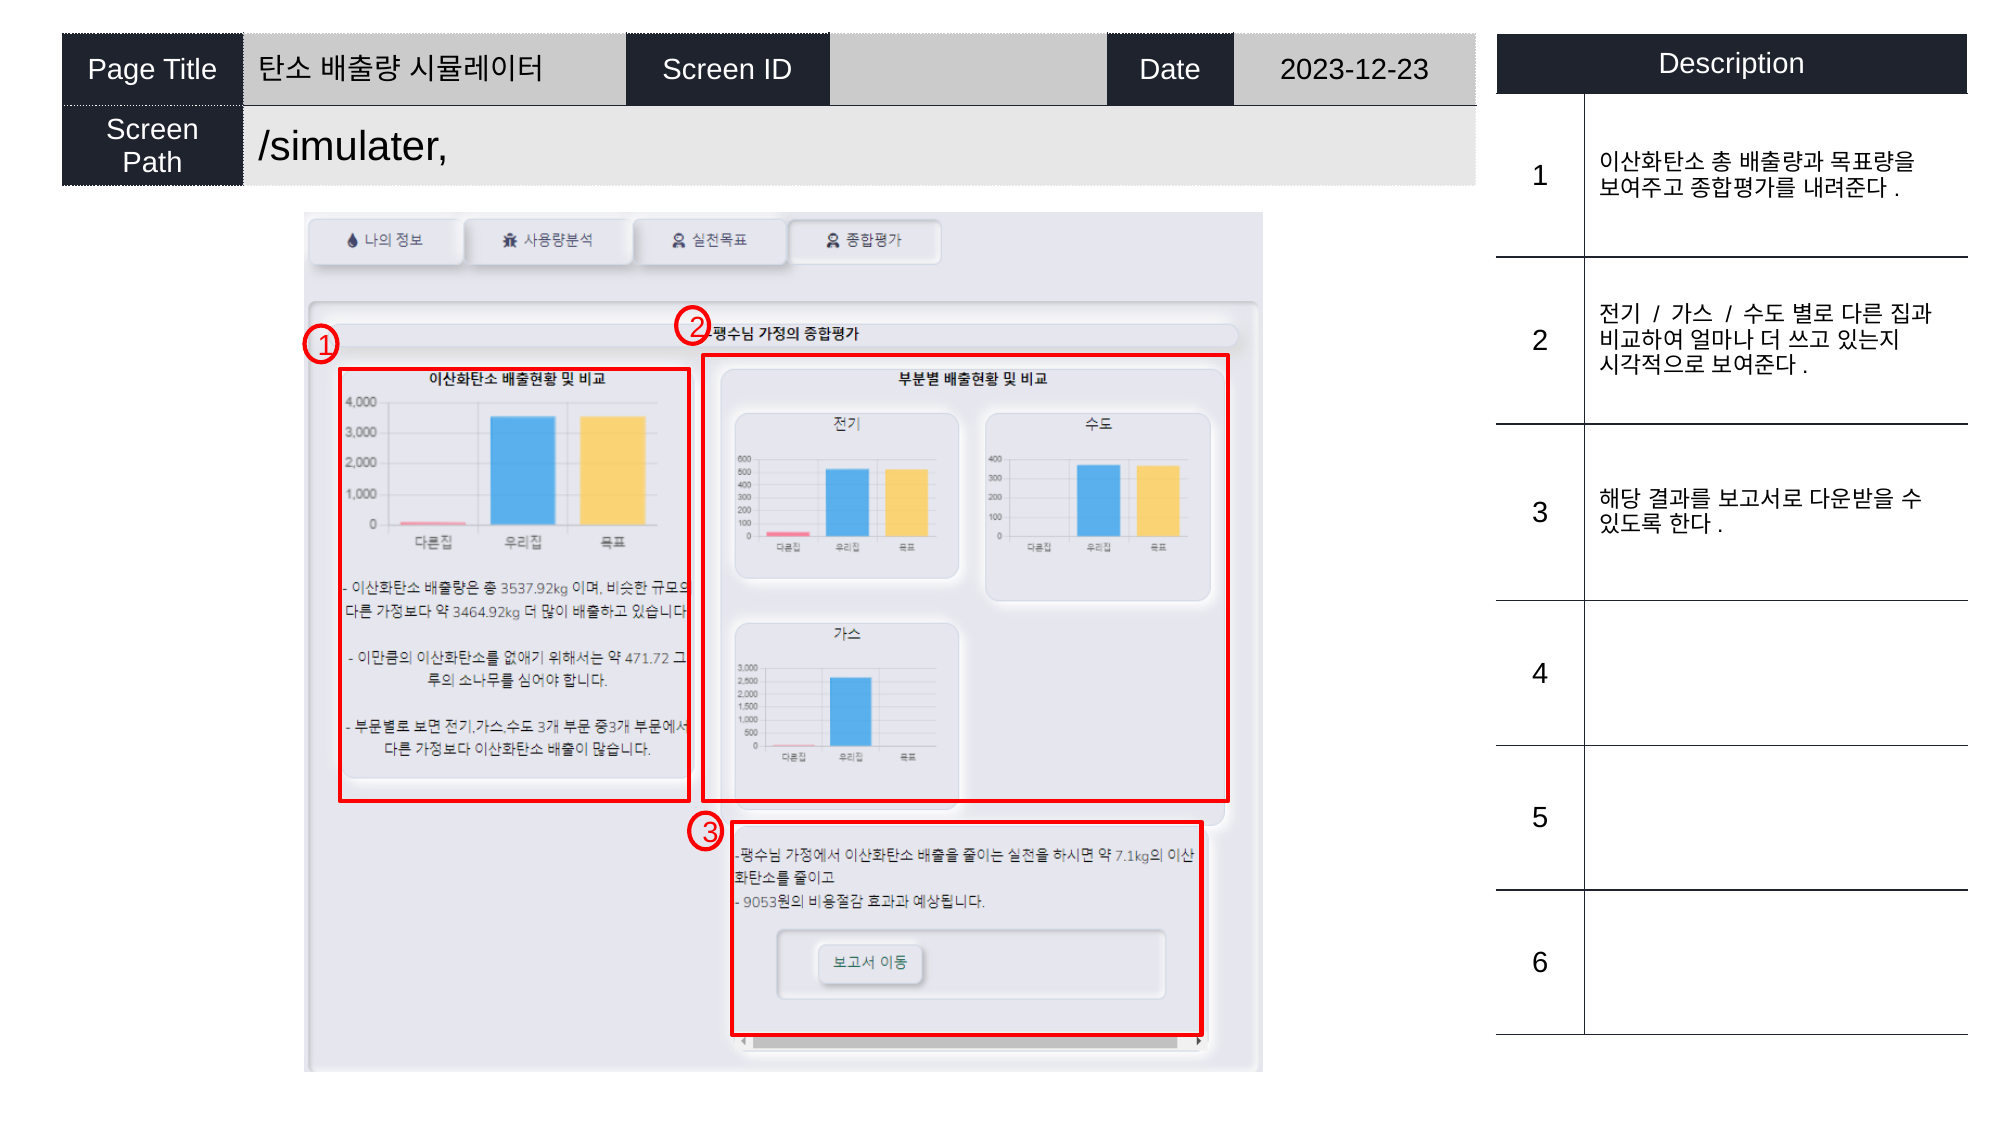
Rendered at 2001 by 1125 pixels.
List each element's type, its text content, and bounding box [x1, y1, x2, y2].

table_cell Screen Path [62, 105, 243, 186]
table_cell 3 [1497, 425, 1584, 600]
table_cell 전기 / 가스 / 수도 별로 다른 집과 비교하여 얼마나 더 쓰고 있는지 시각적으로 보여준다. [1585, 258, 1967, 423]
table_cell /simulater, [243, 106, 1476, 186]
table_cell 6 [1497, 891, 1584, 1034]
table_cell [1585, 601, 1967, 745]
table_cell 이산화탄소 총 배출량과 목표량을 보여주고 종합평가를 내려준다. [1585, 94, 1967, 256]
table_cell [1585, 891, 1967, 1034]
table_cell 5 [1497, 746, 1584, 889]
table_cell 4 [1497, 601, 1584, 745]
table_cell [1585, 746, 1967, 889]
table_header Page Title [62, 33, 243, 105]
table_header [830, 33, 1107, 105]
table_cell 2 [1497, 258, 1584, 423]
table_header Date [1108, 33, 1233, 105]
table_header Description [1497, 34, 1967, 93]
picture [304, 212, 1263, 1072]
table_header 탄소 배출량 시뮬레이터 [243, 33, 626, 105]
table_header 2023-12-23 [1234, 33, 1476, 105]
table_header Screen ID [627, 33, 828, 105]
table_cell 1 [1497, 94, 1584, 256]
table_cell 해당 결과를 보고서로 다운받을 수 있도록 한다. [1585, 425, 1967, 600]
